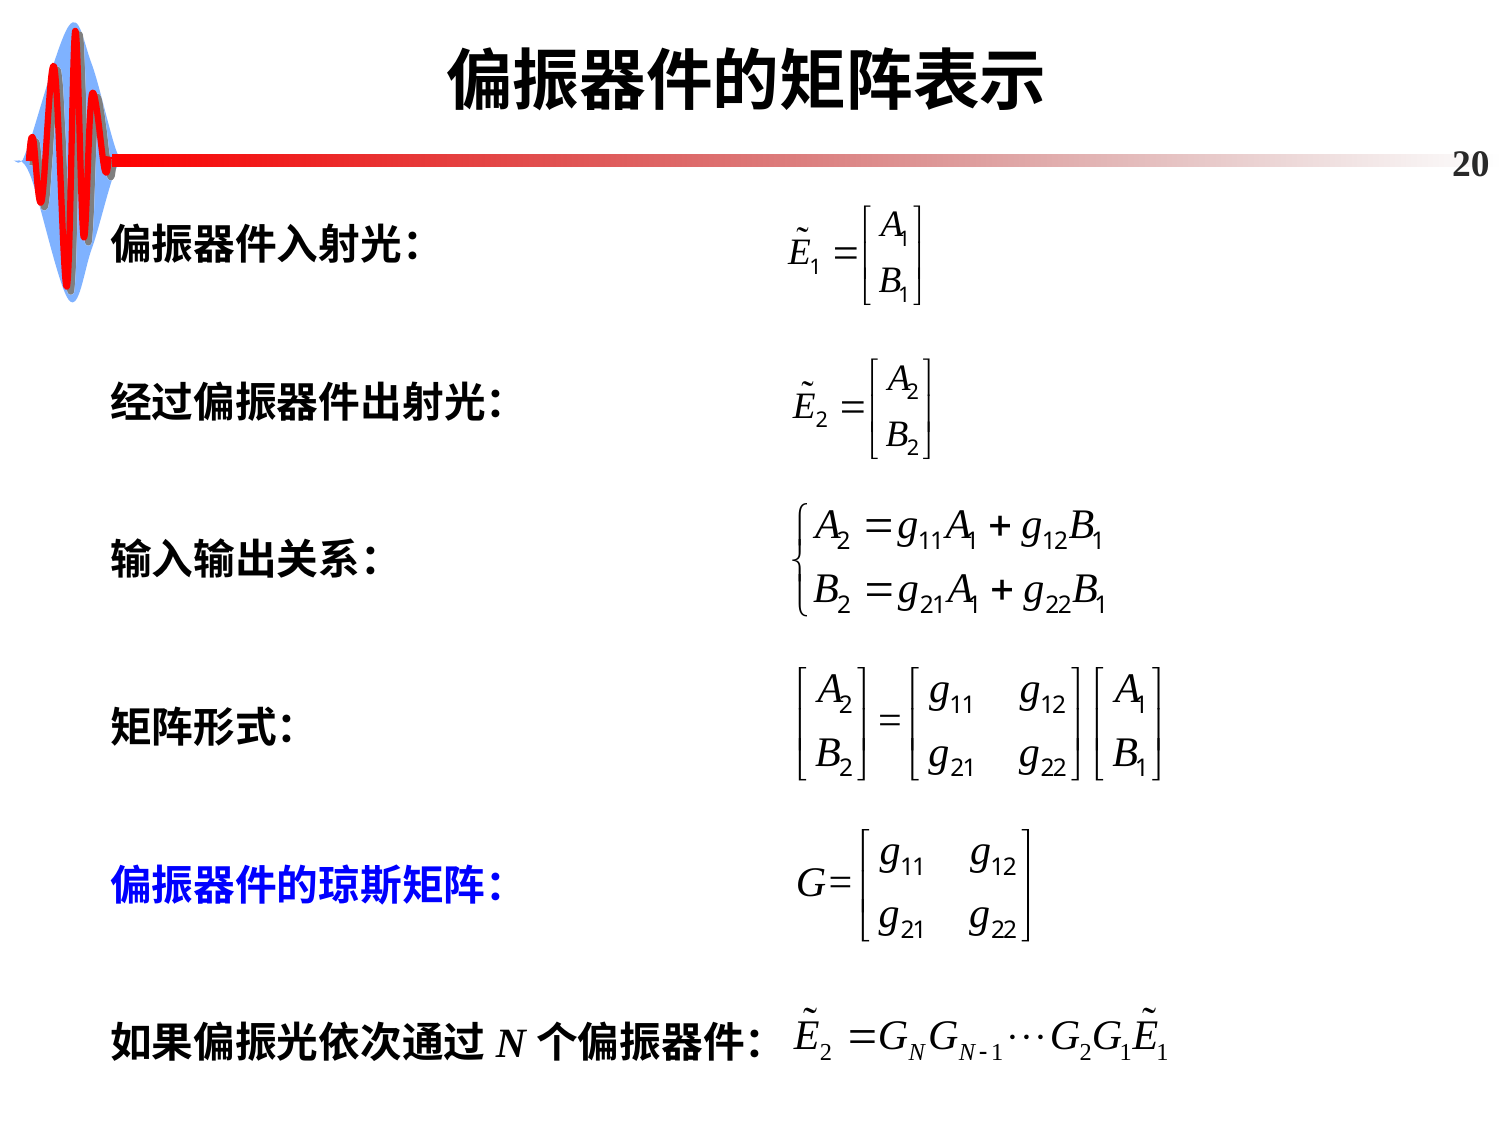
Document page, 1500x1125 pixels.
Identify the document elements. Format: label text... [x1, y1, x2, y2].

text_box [788, 656, 1176, 791]
title 偏振器件的矩阵表示 [159, 19, 1334, 137]
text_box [790, 818, 1044, 953]
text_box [785, 349, 943, 469]
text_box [781, 196, 934, 315]
slide_number 20 [1374, 144, 1500, 180]
text_box 偏振器件入射光： 经过偏振器件出射光： 输入输出关系： 矩阵形式： 偏振器件的琼斯矩阵： 如果偏振光依次通过N个偏振器件： [95, 208, 802, 1074]
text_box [785, 1003, 1176, 1071]
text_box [782, 493, 1117, 628]
